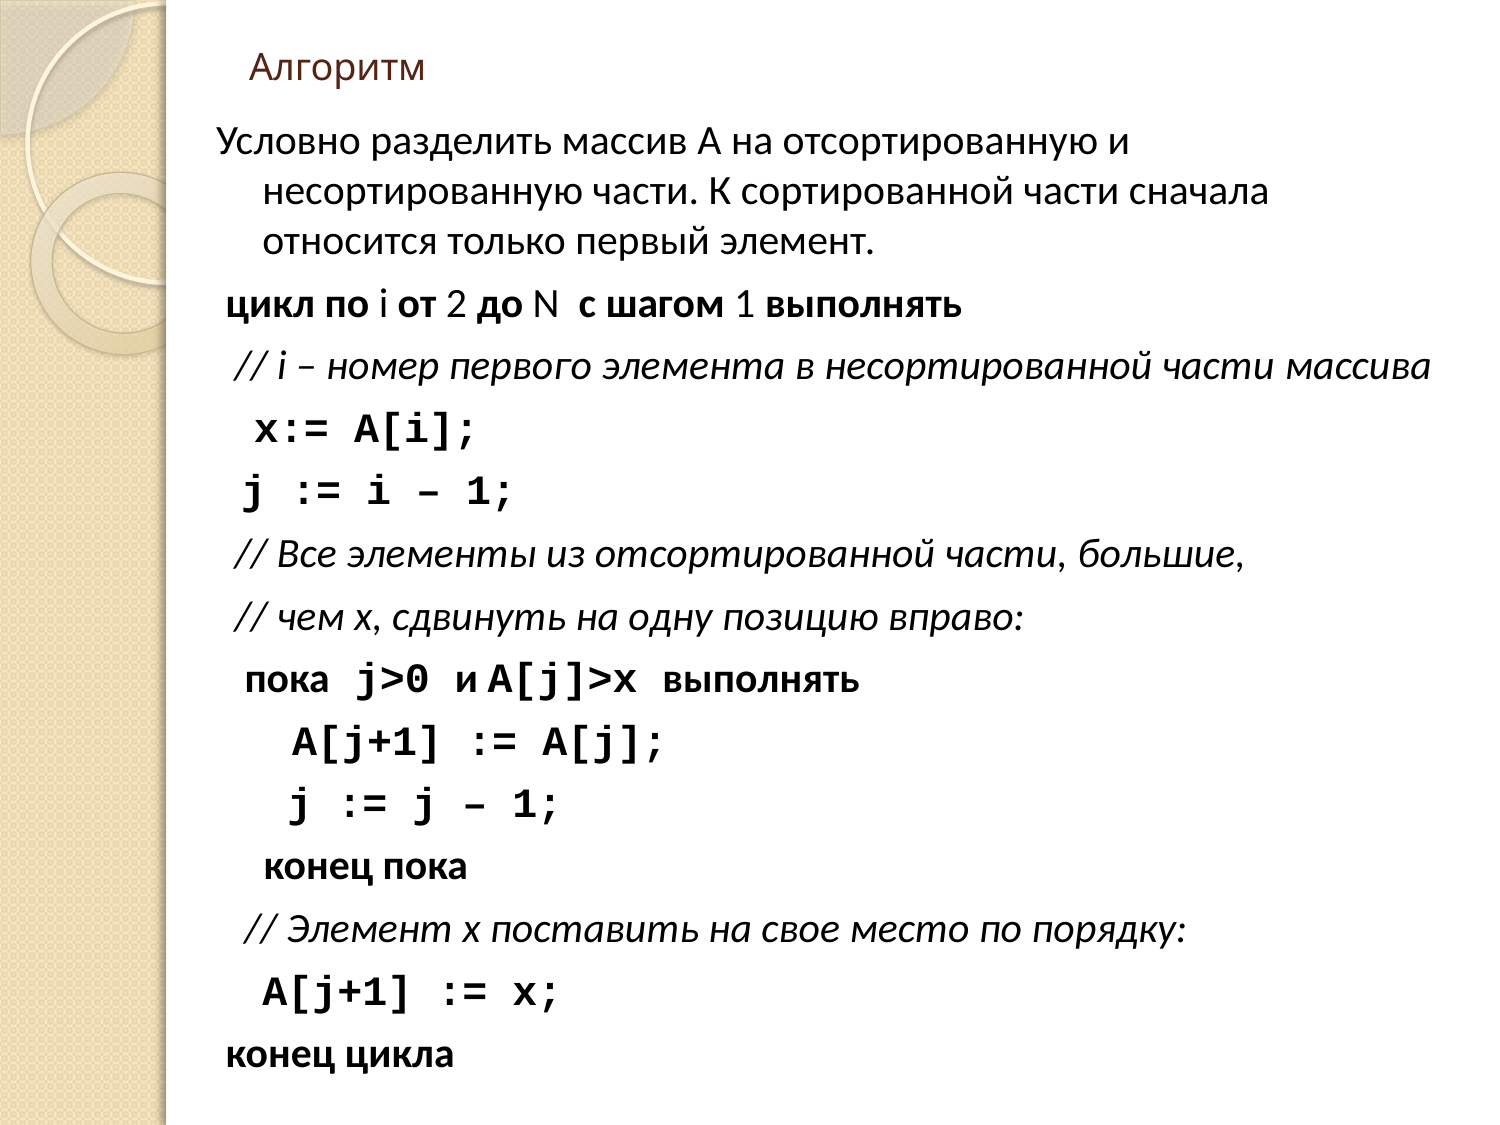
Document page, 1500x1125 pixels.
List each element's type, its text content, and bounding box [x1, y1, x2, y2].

title Алгоритм [234, 35, 1465, 96]
list Условно разделить массив A на отсортированную и несортированную части. К сортированной части сначала относится только первый элемент. цикл по i от 2 до N с шагом 1 выполнять // i – номер первого элемента в несортированной части массива x:= A[i]; j := i – 1; // Все элементы из отсортированной части, большие, // чем x, сдвинуть на одну позицию вправо: пока j>0 и A[j]>x выполнять A[j+1] := A[j]; j := j – 1; конец пока // Элемент x поставить на свое место по порядку: A[j+1] := x; конец цикла [187, 105, 1466, 1102]
